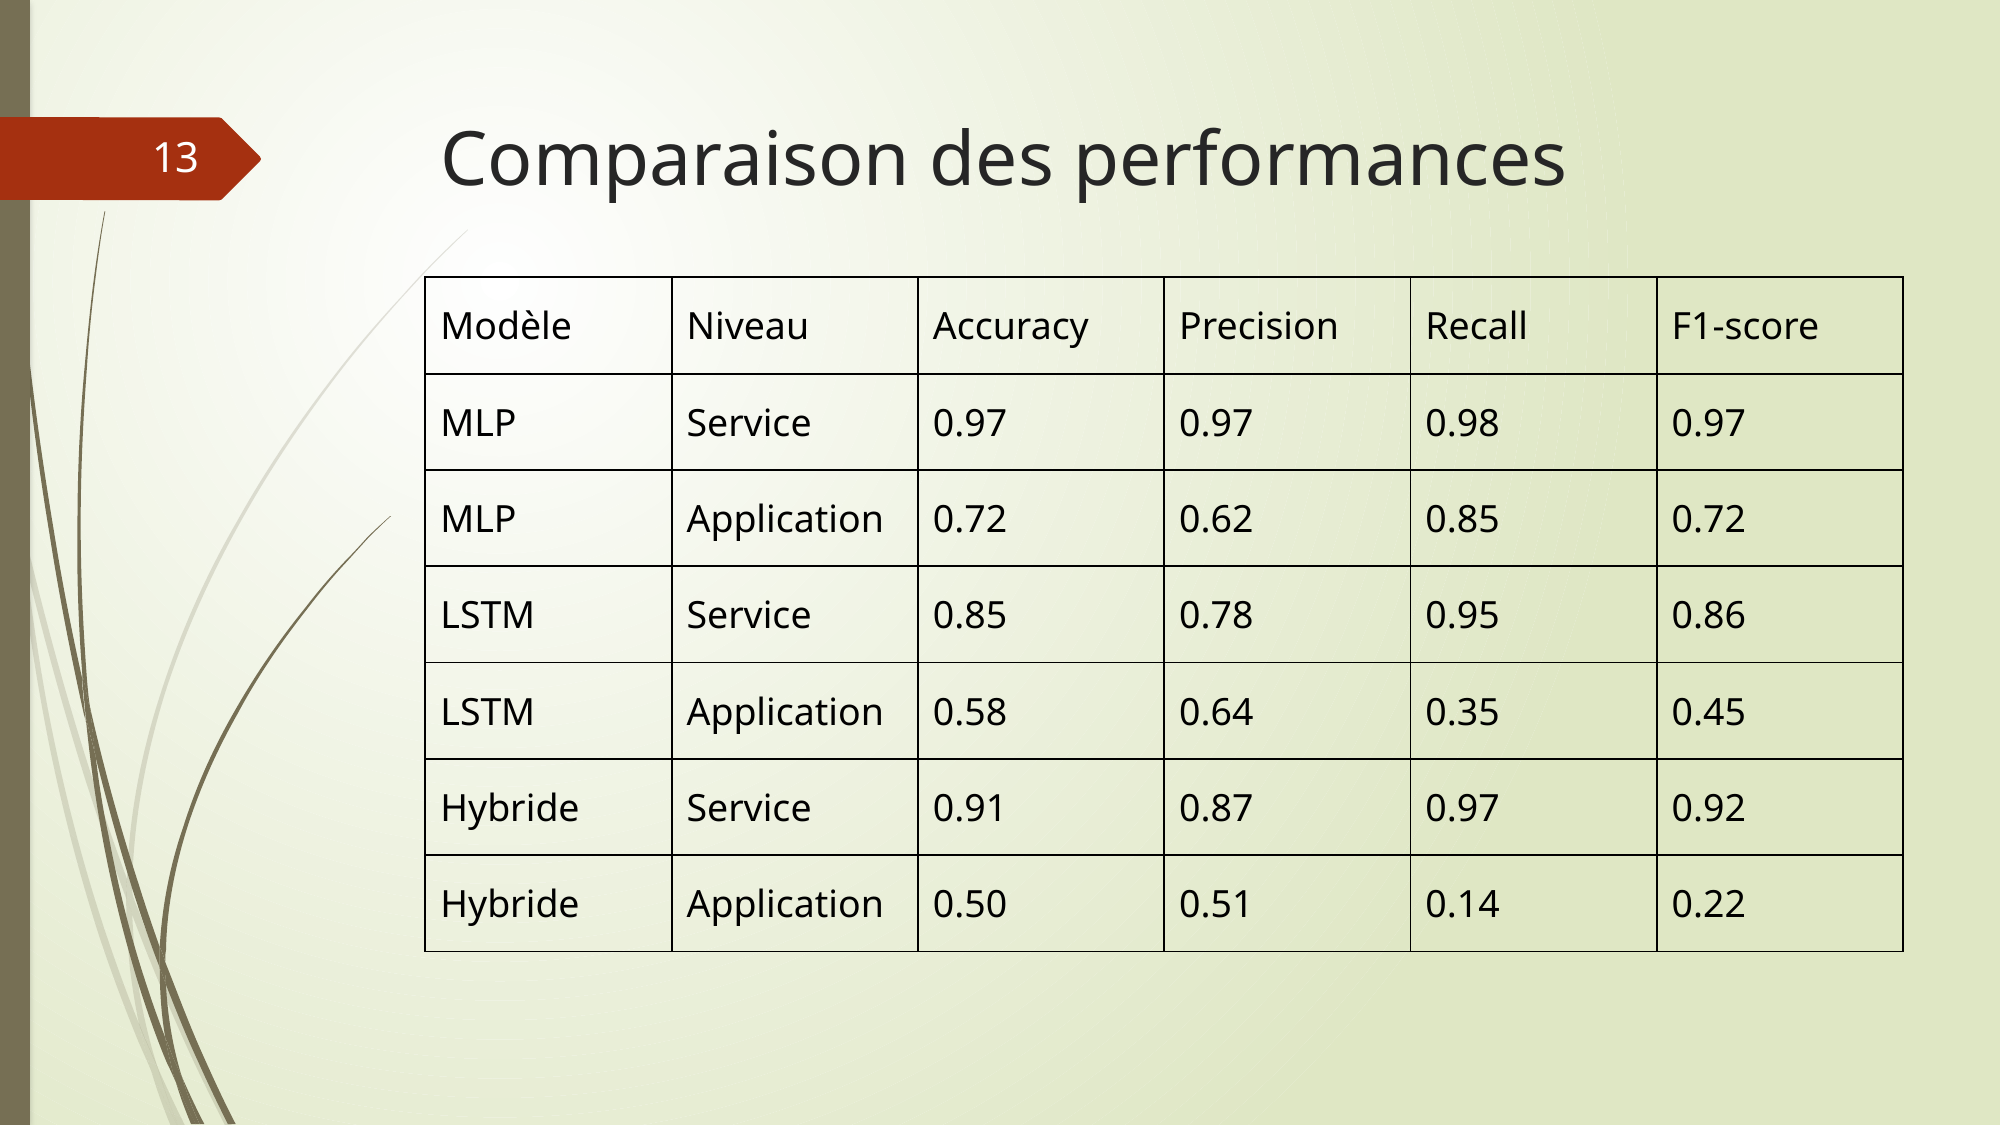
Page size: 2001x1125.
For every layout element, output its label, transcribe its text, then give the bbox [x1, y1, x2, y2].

table_cell Service [673, 375, 917, 469]
table_cell 0.98 [1411, 375, 1656, 469]
table_cell MLP [426, 471, 671, 565]
table_cell 0.97 [1658, 375, 1902, 469]
table_cell 0.87 [1165, 760, 1410, 854]
table_cell 0.78 [1165, 567, 1410, 662]
table_cell 0.97 [1165, 375, 1410, 469]
table_cell Application [673, 471, 917, 565]
table_cell 0.14 [1411, 856, 1656, 951]
table_cell 0.72 [919, 471, 1163, 565]
table_header Niveau [673, 278, 917, 373]
table_cell Hybride [426, 760, 671, 854]
table_cell MLP [426, 375, 671, 469]
table_cell 0.91 [919, 760, 1163, 854]
table_header Precision [1165, 278, 1410, 373]
table_cell 0.85 [919, 567, 1163, 662]
slide_number 13 [87, 129, 216, 190]
table_cell 0.72 [1658, 471, 1902, 565]
table_cell Application [673, 856, 917, 951]
table_cell 0.50 [919, 856, 1163, 951]
title Comparaison des performances [425, 102, 1716, 221]
table_cell 0.22 [1658, 856, 1902, 951]
table_cell 0.45 [1658, 663, 1902, 758]
table_cell 0.92 [1658, 760, 1902, 854]
table_cell 0.95 [1411, 567, 1656, 662]
table_cell 0.62 [1165, 471, 1410, 565]
table_cell Service [673, 567, 917, 662]
table_cell Application [673, 663, 917, 758]
table_cell LSTM [426, 567, 671, 662]
table_cell 0.51 [1165, 856, 1410, 951]
table_cell 0.58 [919, 663, 1163, 758]
table_header Accuracy [919, 278, 1163, 373]
table_cell 0.97 [919, 375, 1163, 469]
table_cell Service [673, 760, 917, 854]
table_cell 0.97 [1411, 760, 1656, 854]
table_cell 0.35 [1411, 663, 1656, 758]
table_header Recall [1411, 278, 1656, 373]
table_header Modèle [426, 278, 671, 373]
table_cell Hybride [426, 856, 671, 951]
table_cell LSTM [426, 663, 671, 758]
table_cell 0.64 [1165, 663, 1410, 758]
table_header F1-score [1658, 278, 1902, 373]
table_cell 0.85 [1411, 471, 1656, 565]
table_cell 0.86 [1658, 567, 1902, 662]
